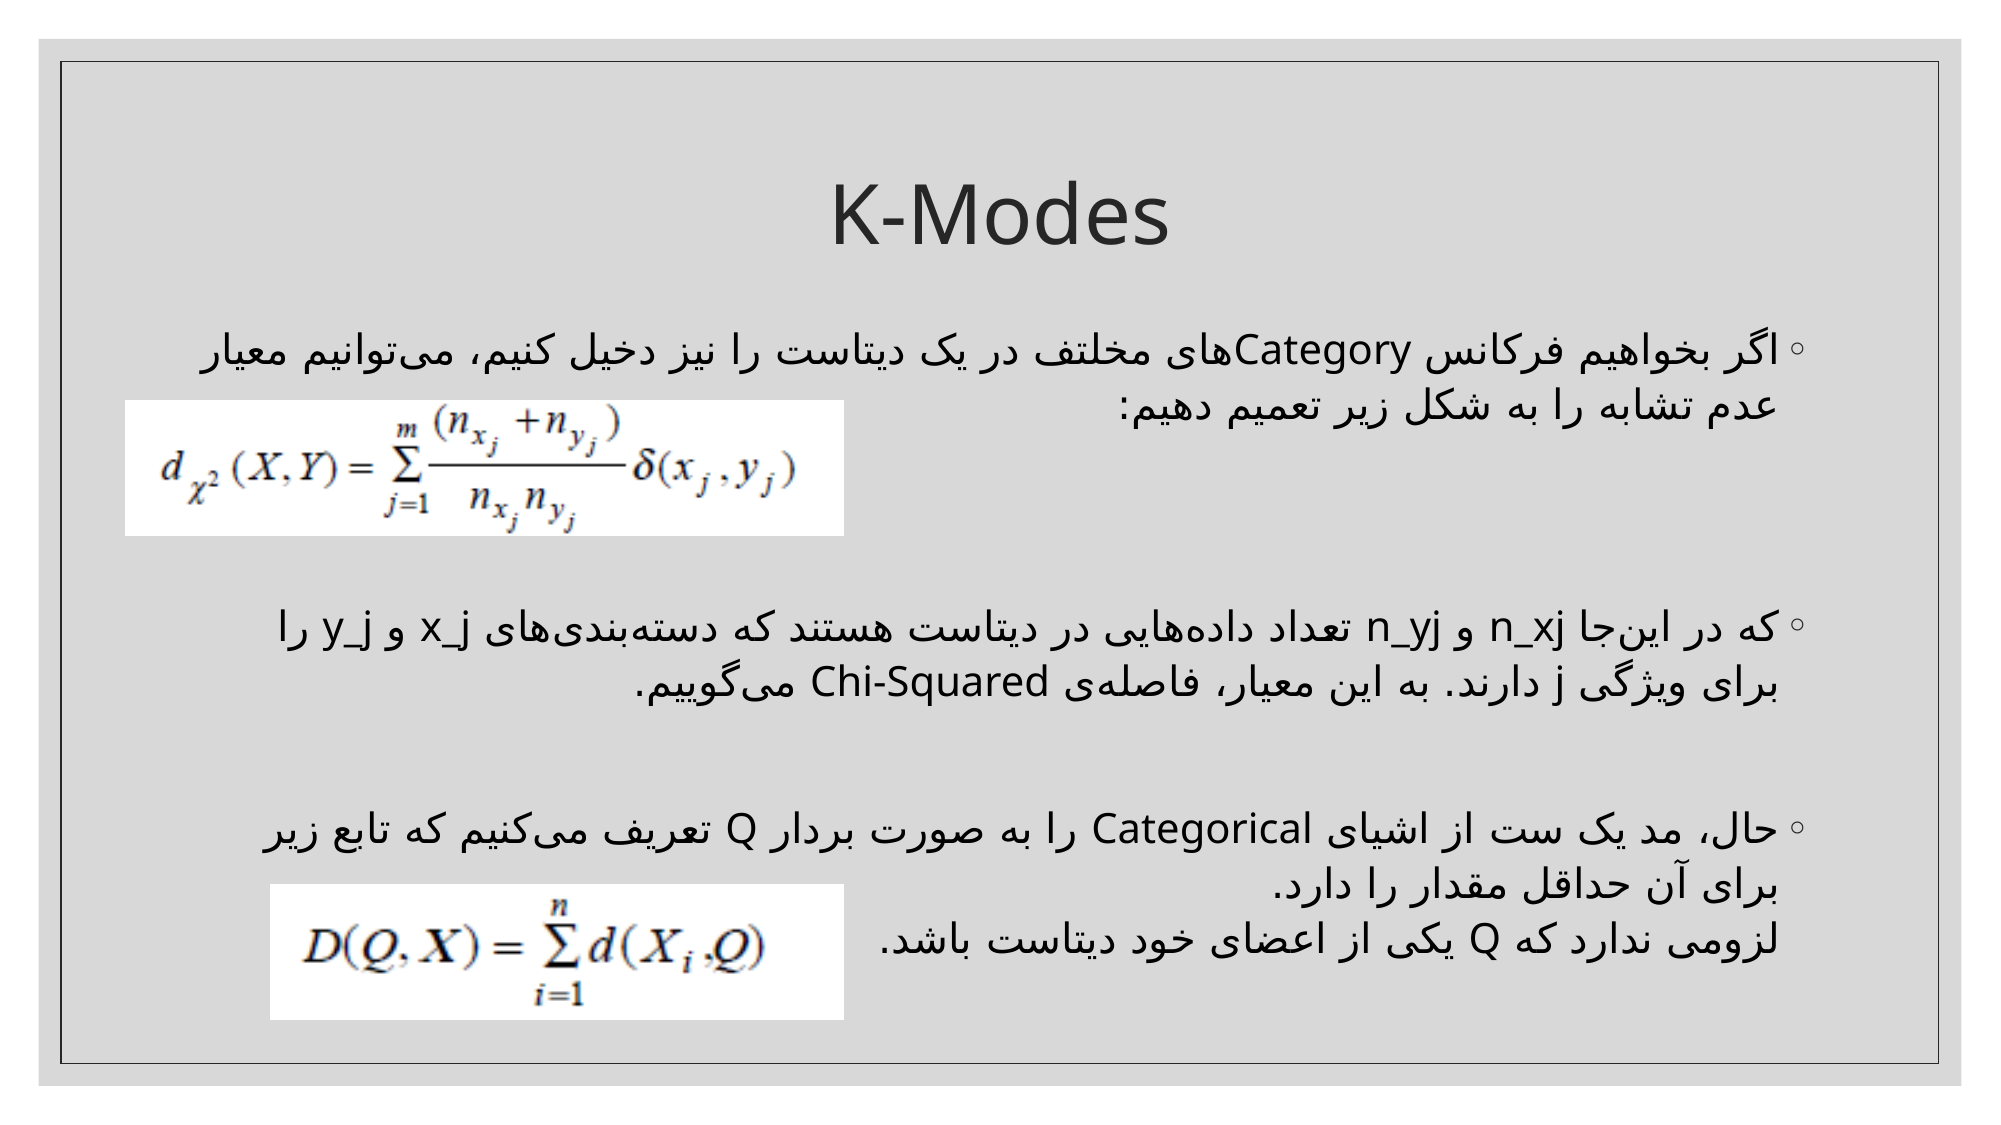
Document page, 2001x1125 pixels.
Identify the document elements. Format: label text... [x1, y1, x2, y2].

list اگر بخواهیم فرکانس Categoryهای مخلتف در یک دیتاست را نیز دخیل کنیم، می‌توانیم معیار عدم تشابه را به شکل زیر تعمیم دهیم: که در این‌جا n_xj و n_yj تعداد داده‌هایی در دیتاست هستند که دسته‌بندی‌های x_j و y_j را برای ویژگی j دارند. به این معیار، فاصله‌ی Chi-Squared می‌گوییم. حال، مد یک ست از اشیای Categorical را به صورت بردار Q تعریف می‌کنیم که تابع زیر برای آن حداقل مقدار را دارد. لزومی ندارد که Q یکی از اعضای خود دیتاست باشد. [174, 310, 1825, 977]
title K-Modes [174, 105, 1825, 310]
picture [269, 884, 844, 1020]
picture [125, 400, 844, 536]
